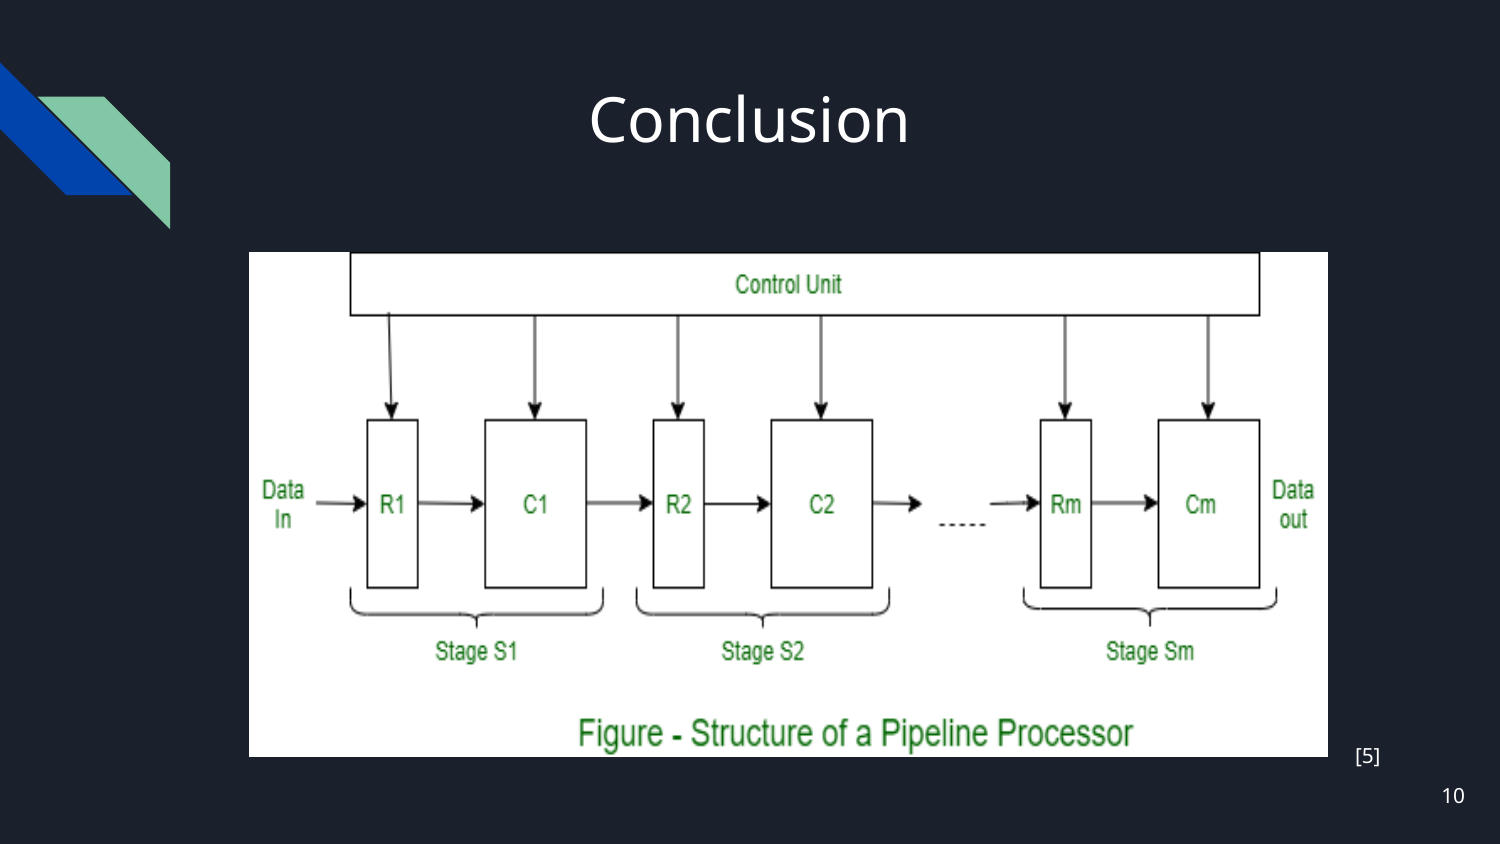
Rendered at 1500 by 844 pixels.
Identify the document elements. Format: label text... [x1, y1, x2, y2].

text_box [5] [1340, 728, 1400, 757]
picture [248, 252, 1328, 758]
title Conclusion [172, 64, 1328, 215]
slide_number ‹#› [1389, 764, 1480, 830]
